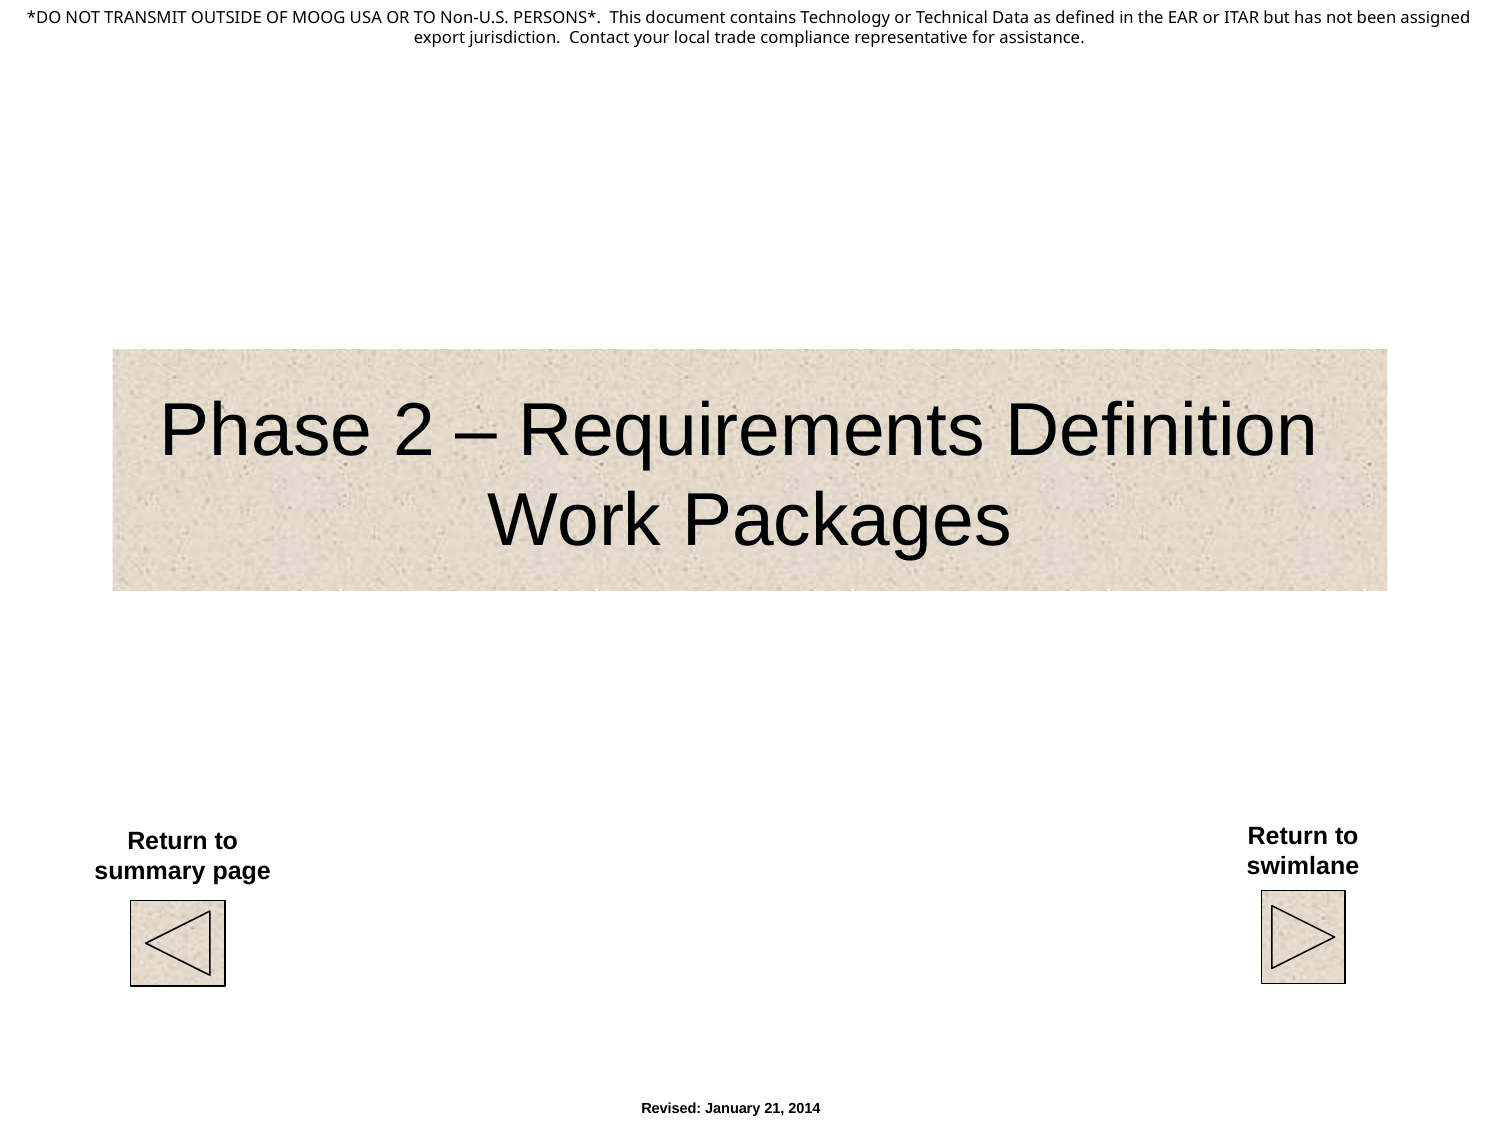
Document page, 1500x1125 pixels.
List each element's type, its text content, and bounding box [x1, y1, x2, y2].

text_box Return to swimlane [1189, 812, 1418, 887]
title Phase 2 – Requirements Definition Work Packages [112, 349, 1388, 591]
text_box Return to summary page [68, 817, 297, 892]
text_box [1261, 890, 1346, 984]
text_box [130, 900, 225, 986]
text_box Revised: January 21, 2014 [626, 1092, 836, 1125]
